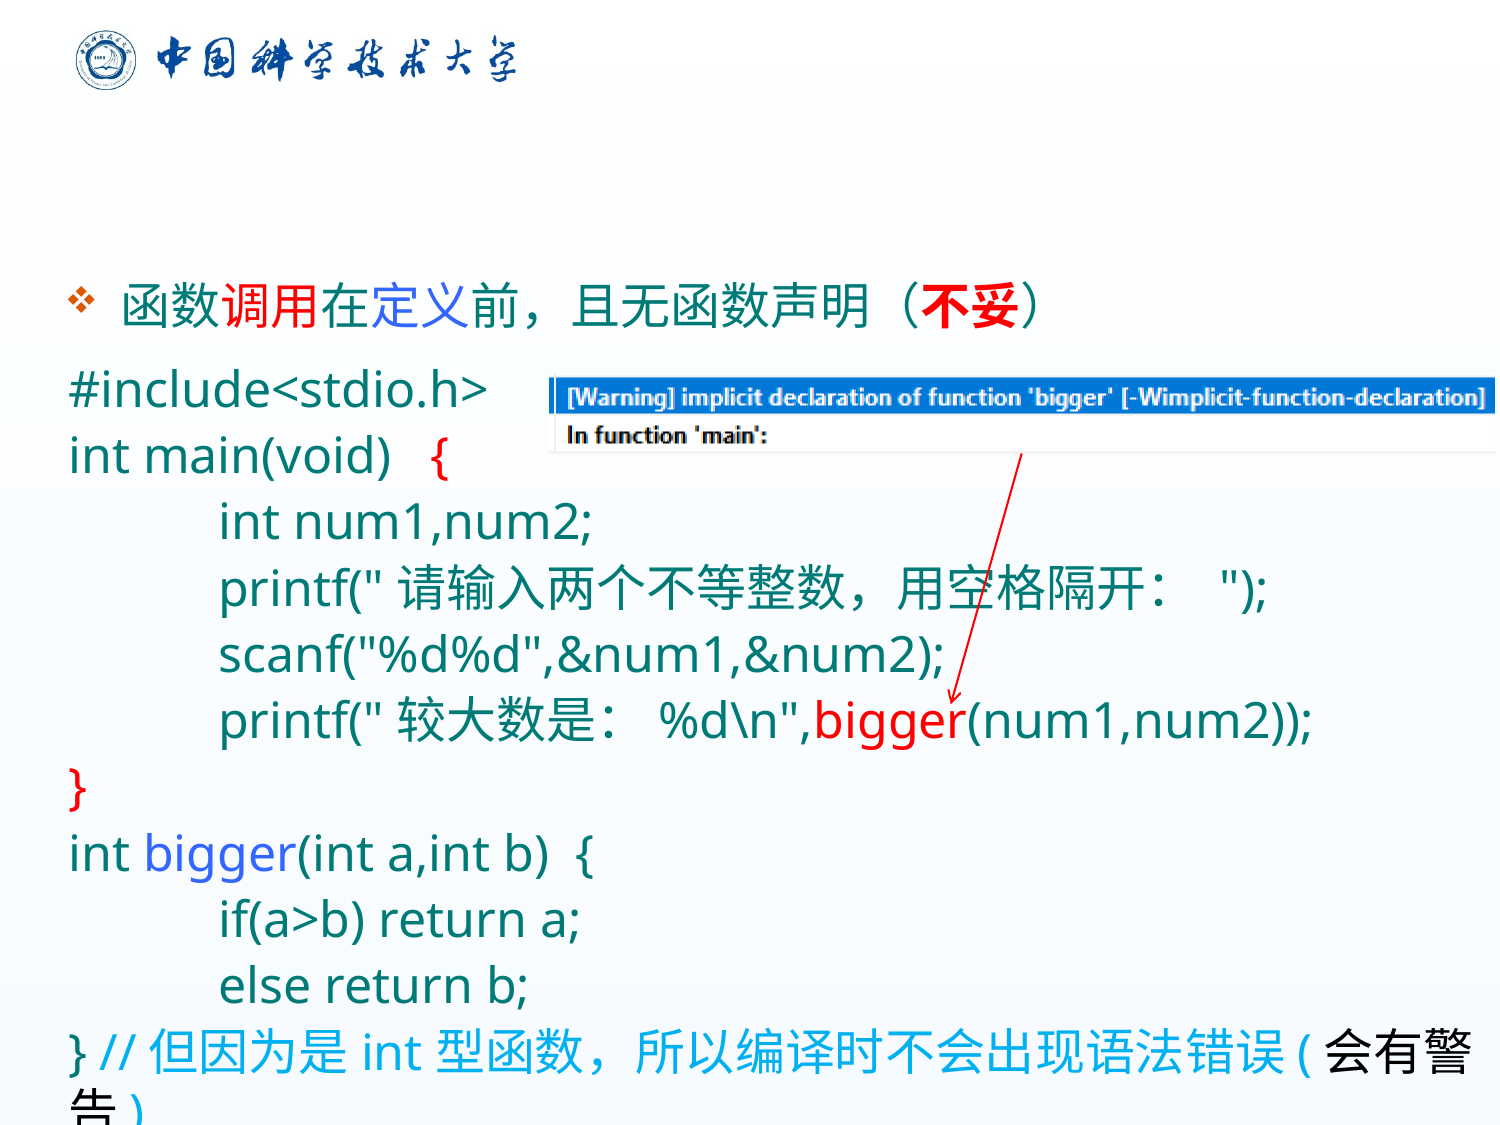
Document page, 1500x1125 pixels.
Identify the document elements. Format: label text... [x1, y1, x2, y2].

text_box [950, 453, 1022, 705]
text_box #include<stdio.h> int main(void) { int num1,num2; printf("请输入两个不等整数，用空格隔开： "); scanf("%d%d",&num1,&num2); printf("较大数是：%d\n",bigger(num1,num2)); } int bigger(int a,int b) { if(a>b) return a; else return b; } //但因为是int型函数，所以编译时不会出现语法错误(会有警告) [53, 349, 1492, 1094]
picture [74, 27, 136, 90]
list 函数调用在定义前，且无函数声明（不妥） [49, 255, 1451, 1001]
picture [147, 26, 524, 84]
picture [549, 373, 1495, 454]
